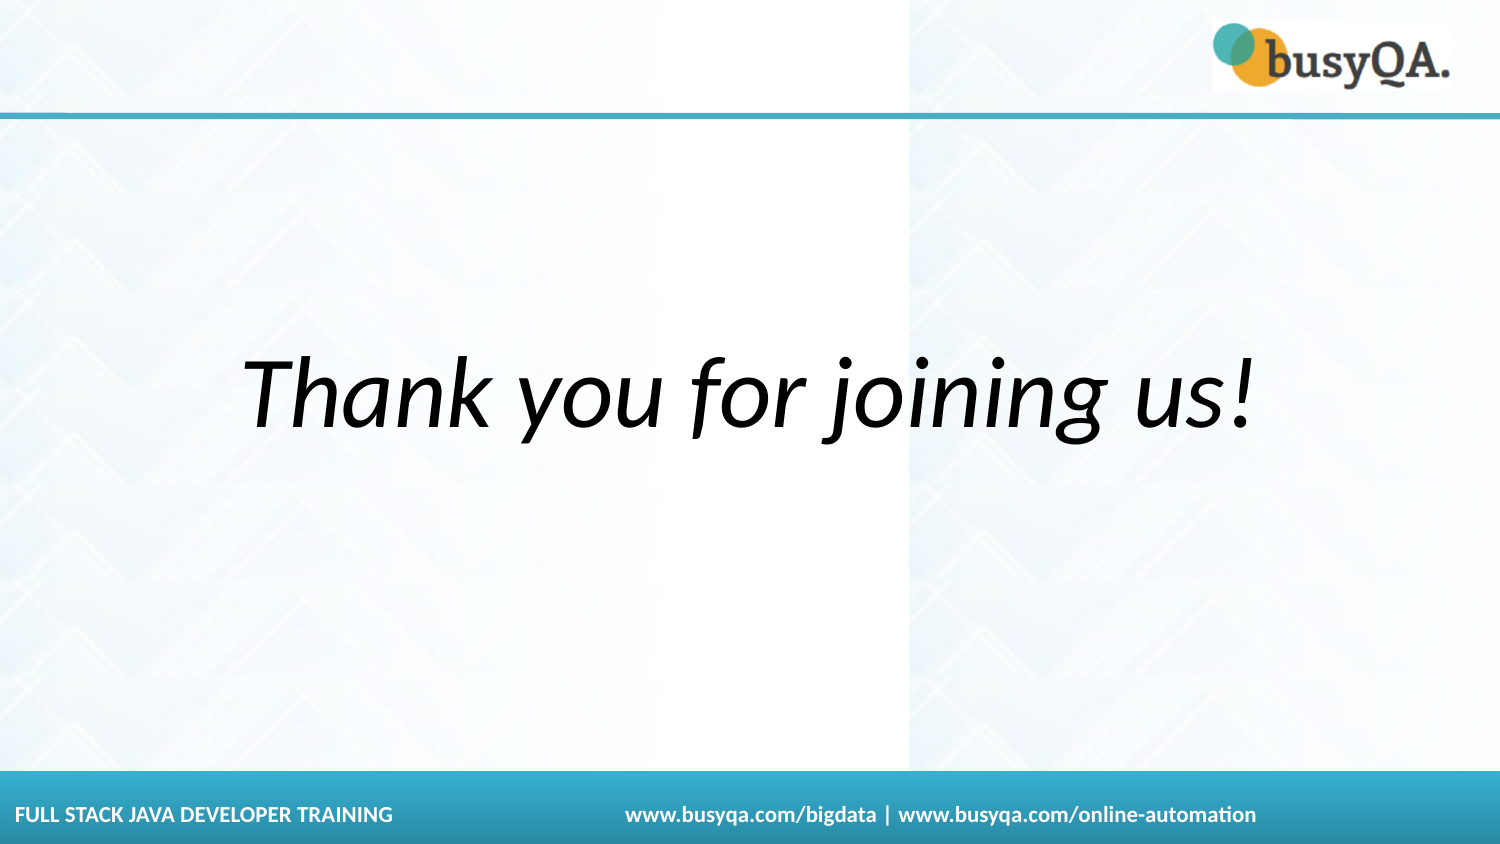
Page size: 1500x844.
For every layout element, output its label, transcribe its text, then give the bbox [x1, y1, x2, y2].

text_box FULL STACK JAVA DEVELOPER TRAINING www.busyqa.com/bigdata | www.busyqa.com/online-automation [0, 771, 1500, 844]
text_box Thank you for joining us! [224, 317, 1342, 498]
picture [0, 119, 1500, 771]
picture [0, 0, 1500, 113]
text_box [17, 8, 1367, 110]
